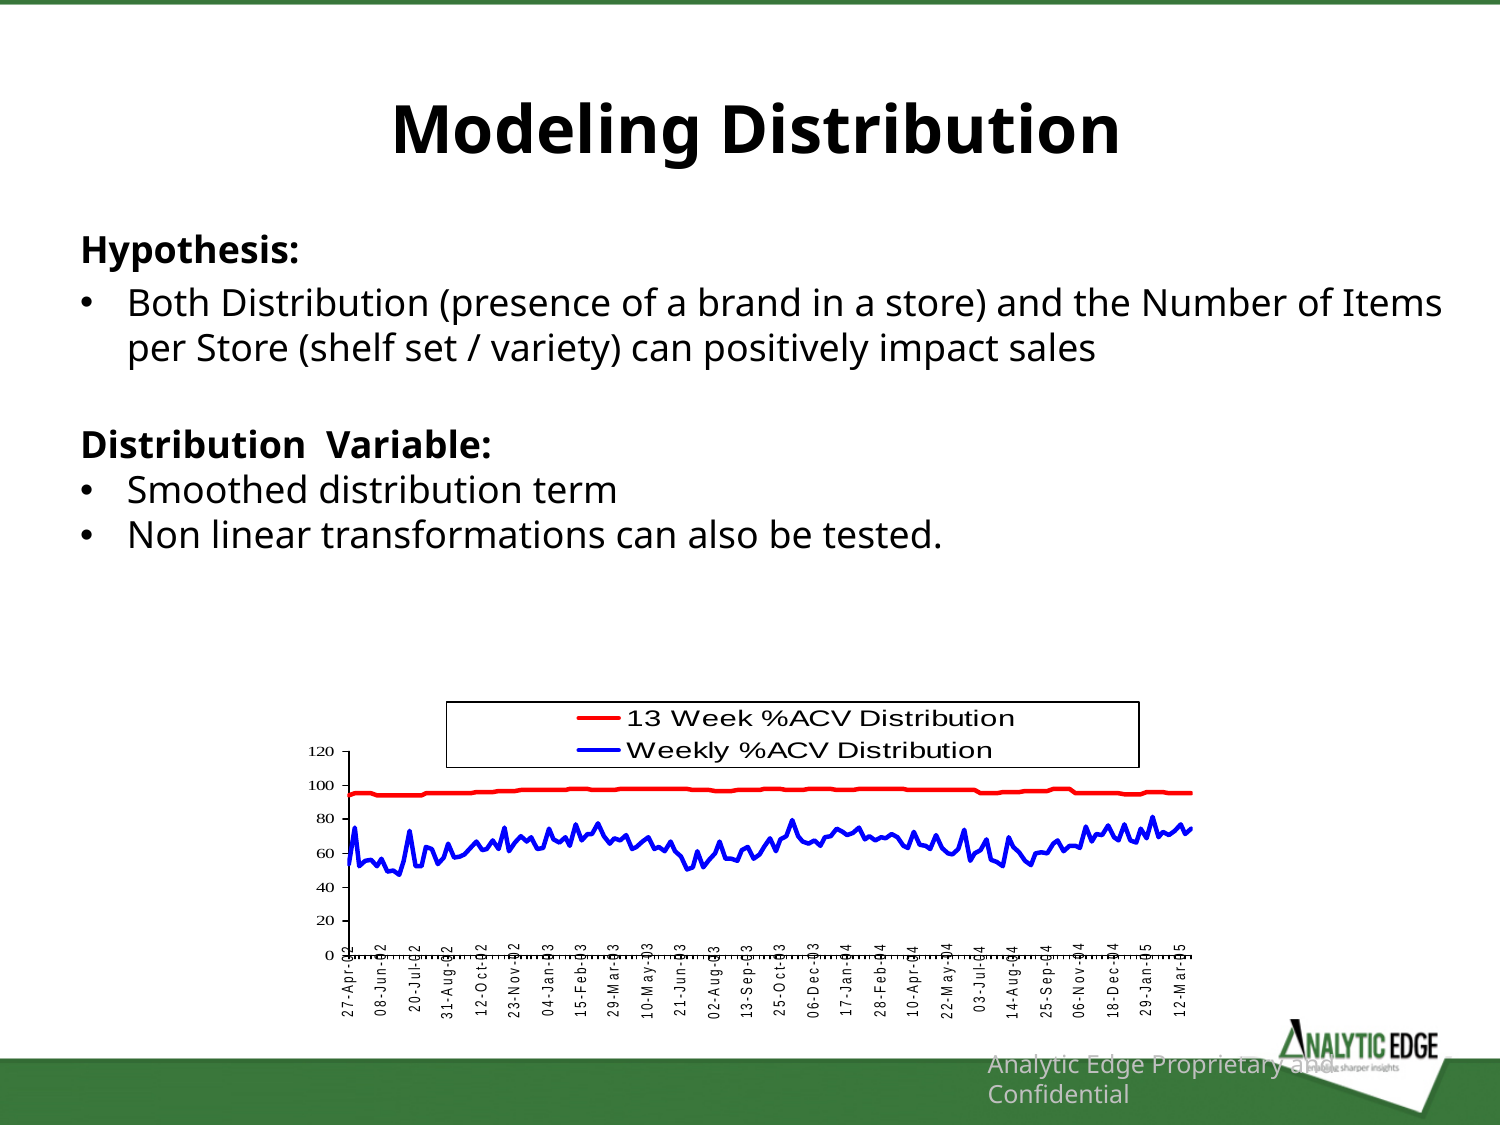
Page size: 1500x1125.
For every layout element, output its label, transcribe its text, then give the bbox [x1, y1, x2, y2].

picture [0, 0, 1500, 1125]
text_box Analytic Edge Proprietary and Confidential [972, 1040, 1488, 1101]
text_box Modeling Distribution [52, 79, 1460, 174]
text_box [268, 664, 1232, 1078]
text_box Hypothesis: Both Distribution (presence of a brand in a store) and the Number of Items per Store (shelf set / variety) can positively impact sales Distribution Variable: Smoothed distribution term Non linear transformations can also be tested. [65, 219, 1460, 564]
